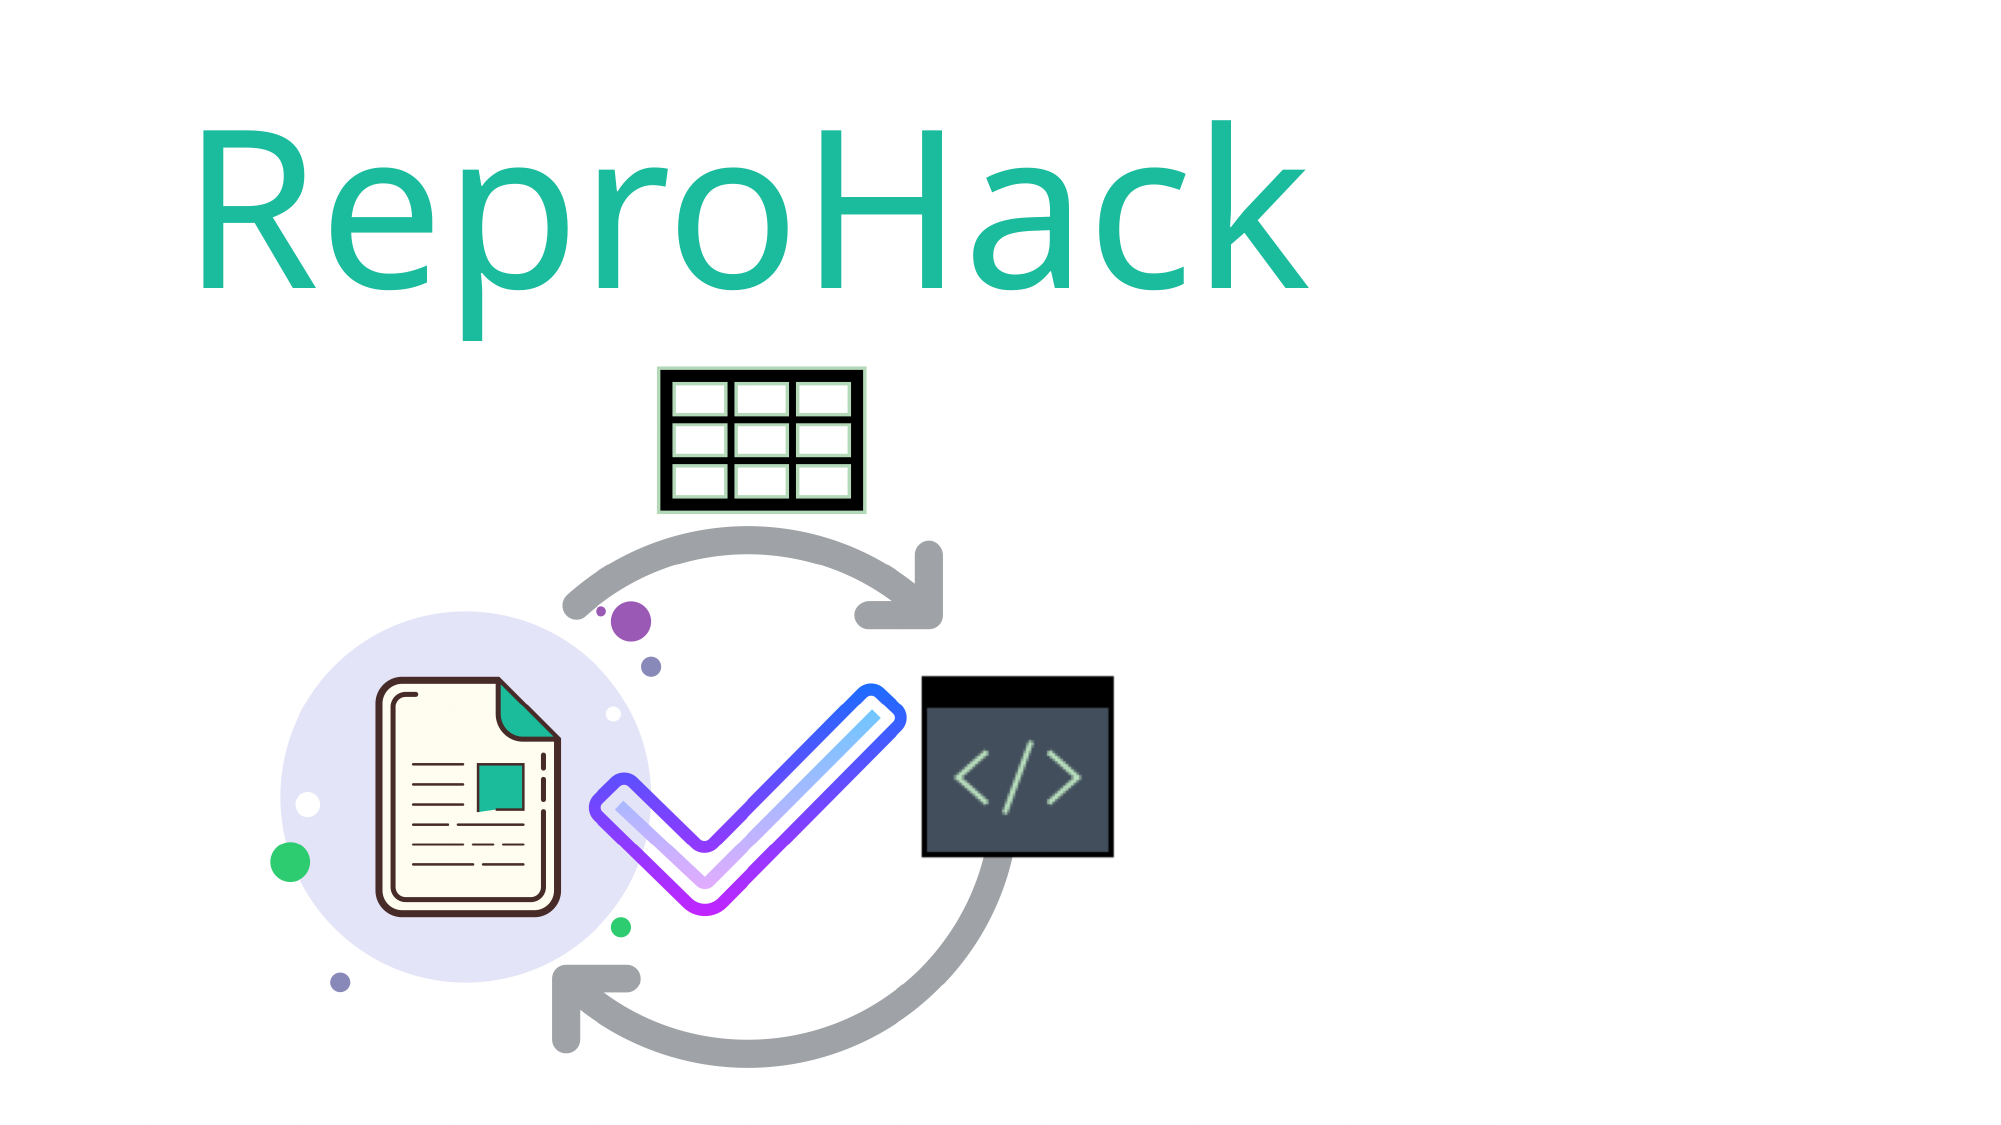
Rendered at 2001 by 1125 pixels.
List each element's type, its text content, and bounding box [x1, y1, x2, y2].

picture [0, 284, 1495, 1125]
text_box ReproHack [168, 59, 1327, 284]
